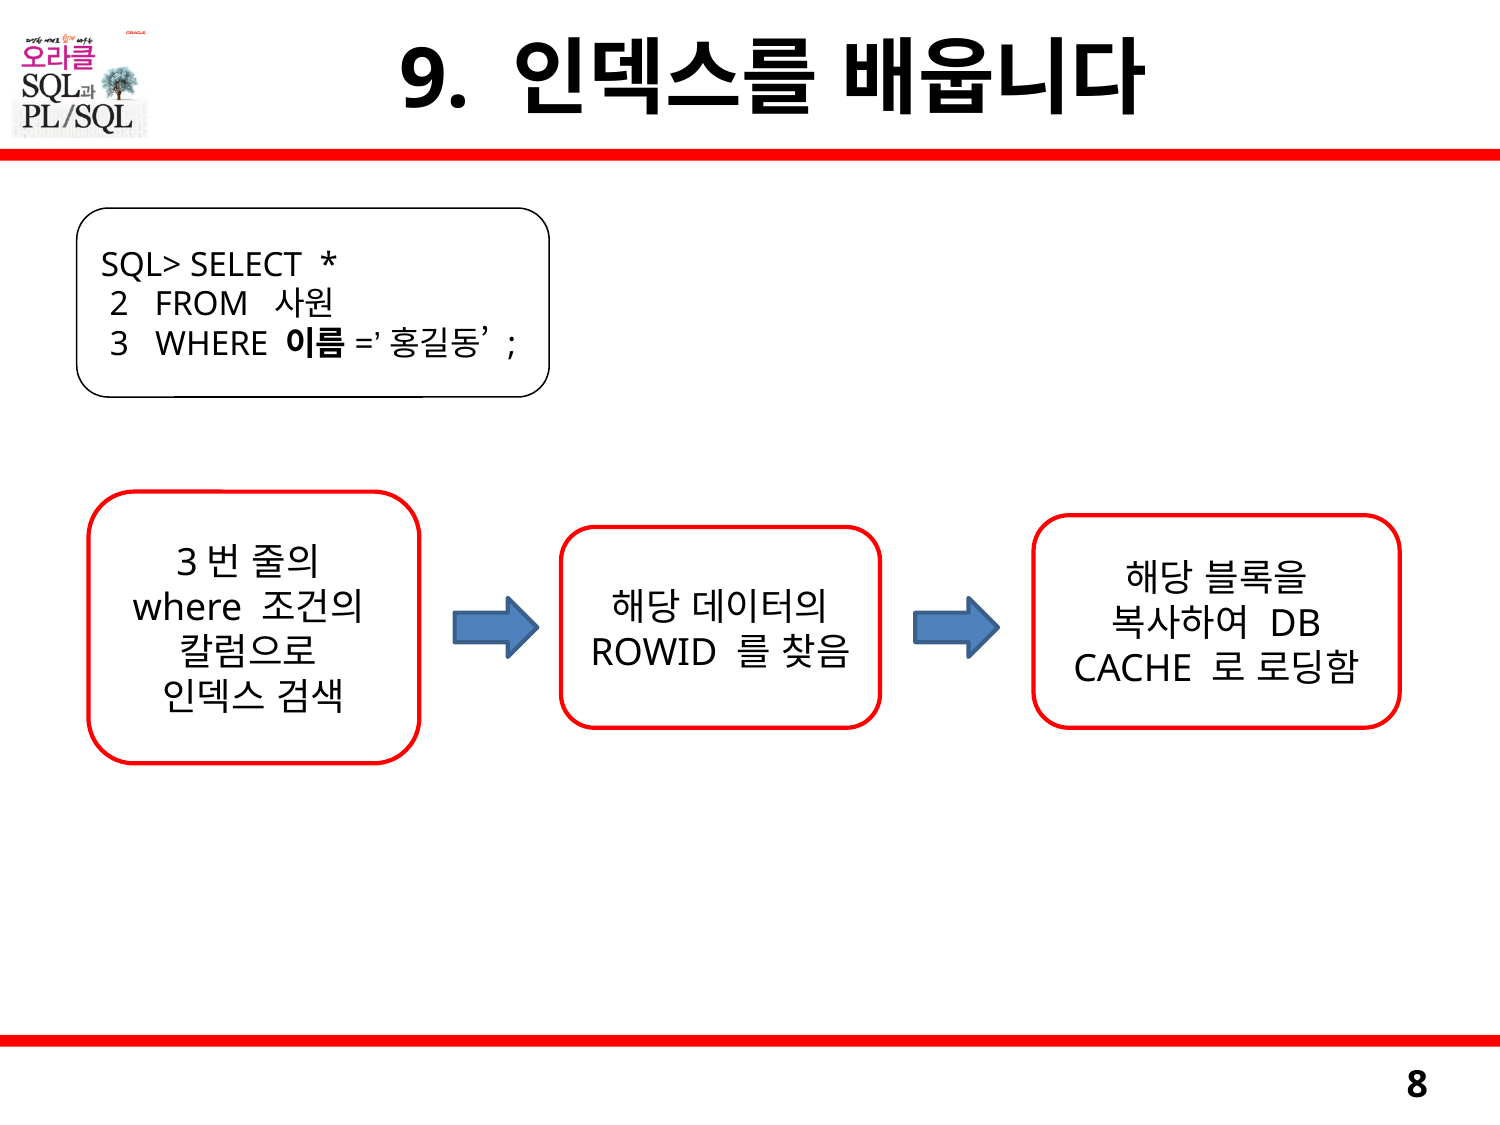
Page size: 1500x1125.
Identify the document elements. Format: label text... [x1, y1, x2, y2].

text_box [0, 1033, 1500, 1049]
text_box 3번 줄의 where 조건의 칼럼으로 인덱스 검색 [86, 489, 422, 766]
text_box 해당 블록을 복사하여 DB CACHE 로 로딩함 [1031, 513, 1402, 730]
text_box 9. 인덱스를 배웁니다 [204, 0, 1343, 151]
text_box 8 [1362, 1056, 1473, 1108]
picture [11, 19, 148, 138]
text_box [452, 595, 540, 659]
text_box SQL> SELECT * 2 FROM 사원 3 WHERE 이름=’홍길동’ ; [76, 208, 550, 398]
text_box [0, 147, 1500, 163]
text_box 해당 데이터의 ROWID 를 찾음 [558, 524, 883, 730]
text_box [913, 595, 1001, 659]
